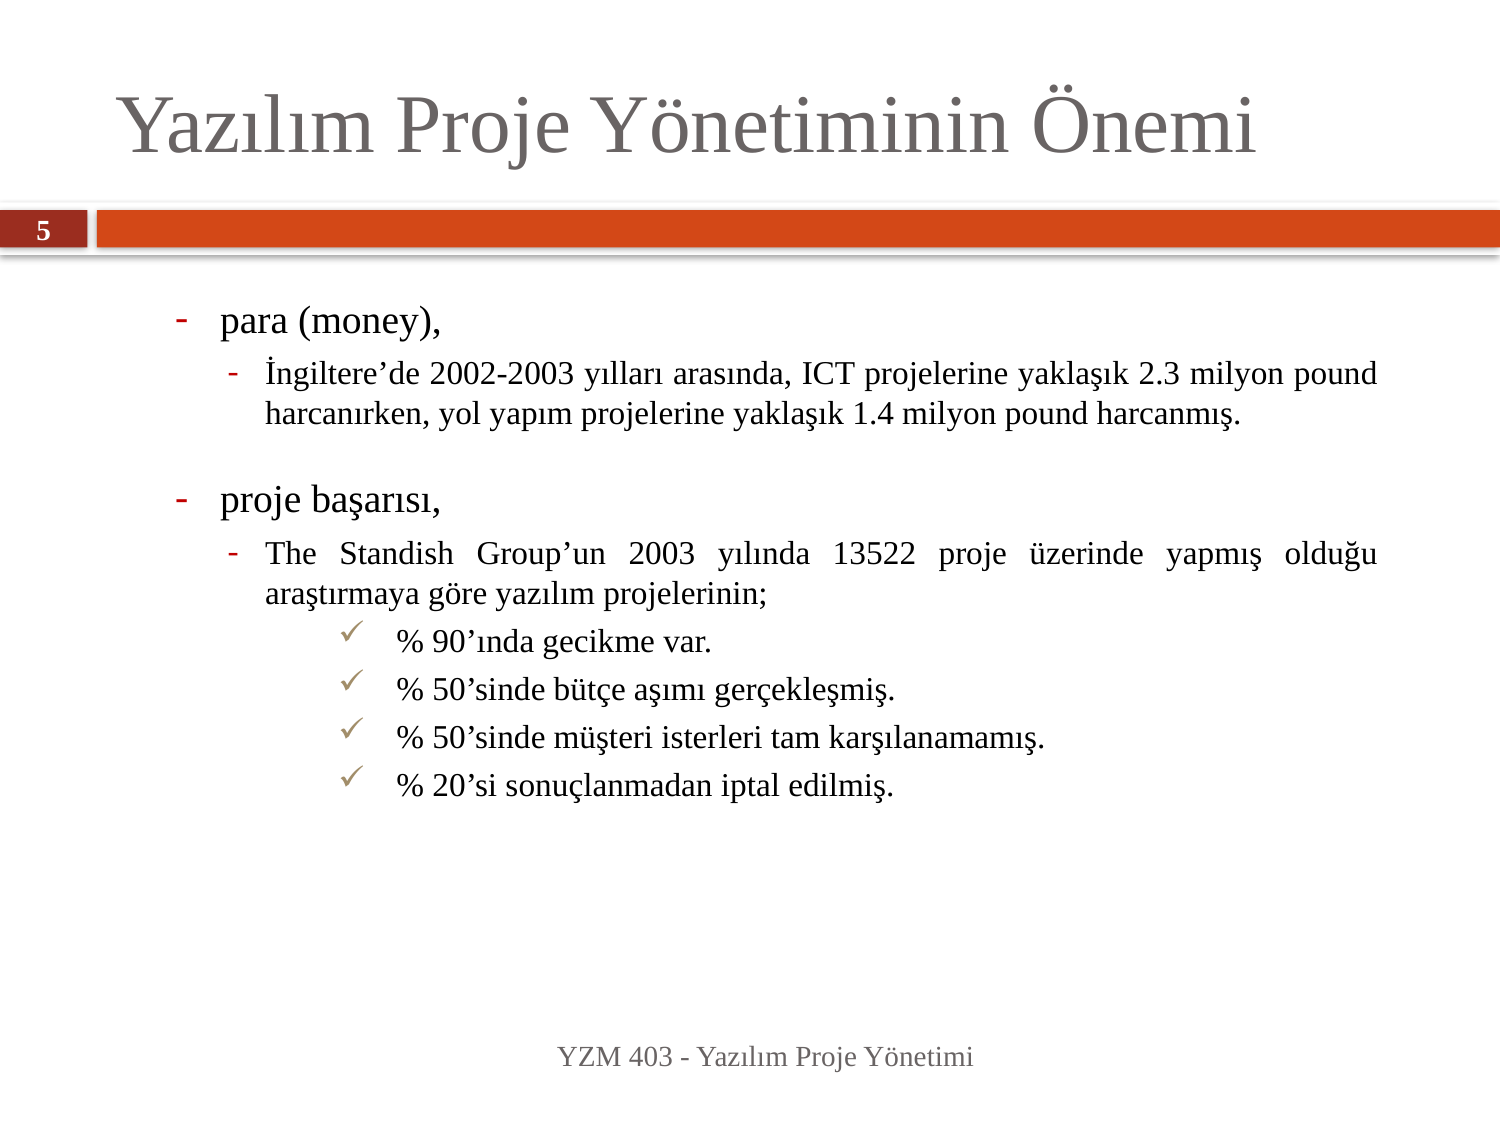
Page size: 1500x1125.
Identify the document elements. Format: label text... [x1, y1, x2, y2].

footer YZM 403 - Yazılım Proje Yönetimi [99, 1024, 990, 1085]
title Yazılım Proje Yönetiminin Önemi [100, 37, 1438, 200]
slide_number 5 [0, 208, 88, 249]
list para (money), İngiltere’de 2002-2003 yılları arasında, ICT projelerine yaklaşık 2.3 milyon pound harcanırken, yol yapım projelerine yaklaşık 1.4 milyon pound harcanmış. proje başarısı, The Standish Group’un 2003 yılında 13522 proje üzerinde yapmış olduğu araştırmaya göre yazılım projelerinin; % 90’ında gecikme var. % 50’sinde bütçe aşımı gerçekleşmiş. % 50’sinde müşteri isterleri tam karşılanamamış. % 20’si sonuçlanmadan iptal edilmiş. [100, 262, 1395, 1000]
